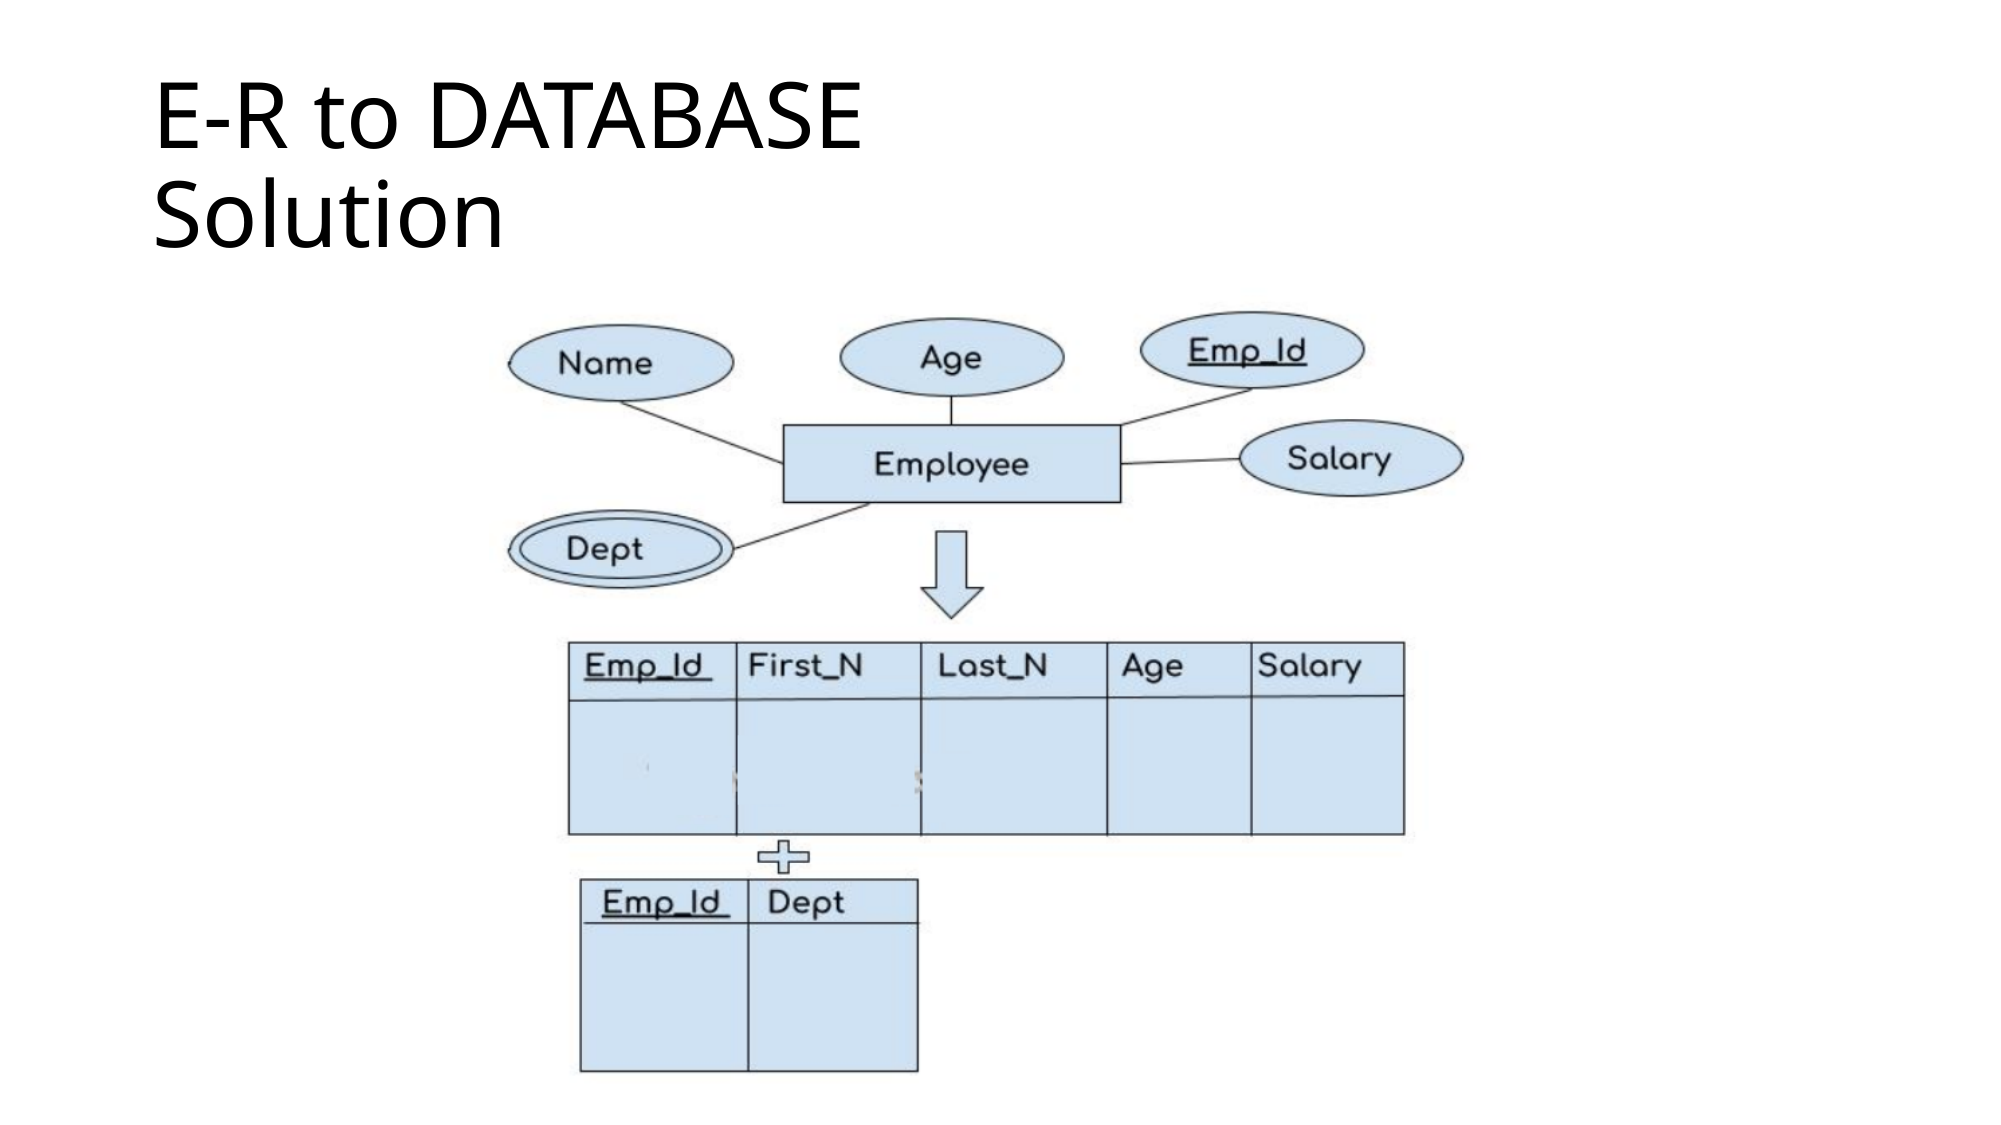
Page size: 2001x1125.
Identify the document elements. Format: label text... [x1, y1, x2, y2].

title E-R to DATABASE Solution [137, 59, 1863, 278]
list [472, 262, 1481, 1090]
